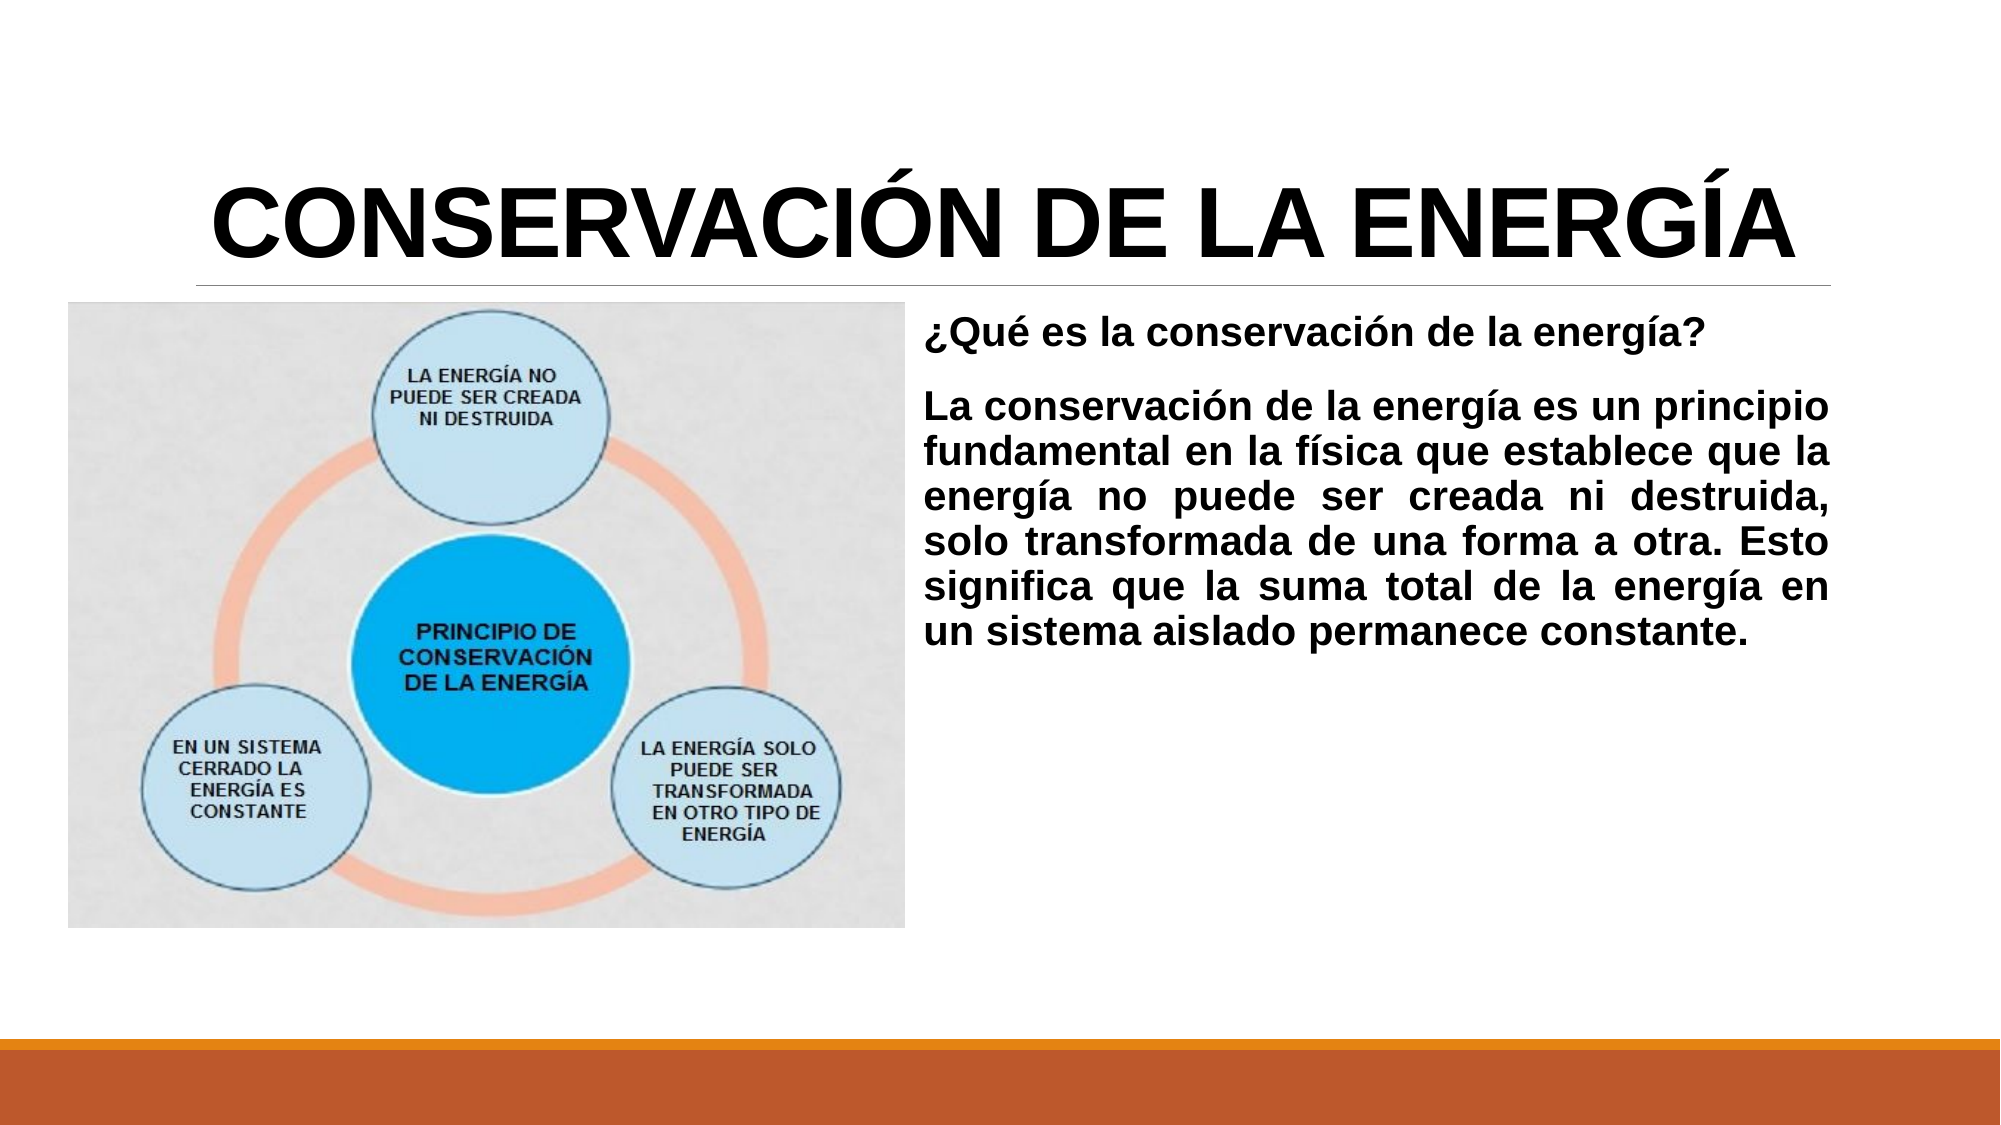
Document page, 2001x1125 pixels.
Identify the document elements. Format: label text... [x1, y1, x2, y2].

picture [68, 302, 905, 928]
list ¿Qué es la conservación de la energía? La conservación de la energía es un principio fundamental en la física que establece que la energía no puede ser creada ni destruida, solo transformada de una forma a otra. Esto significa que la suma total de la energía en un sistema aislado permanece constante. [923, 302, 1830, 963]
title CONSERVACIÓN DE LA ENERGÍA [180, 47, 1830, 285]
